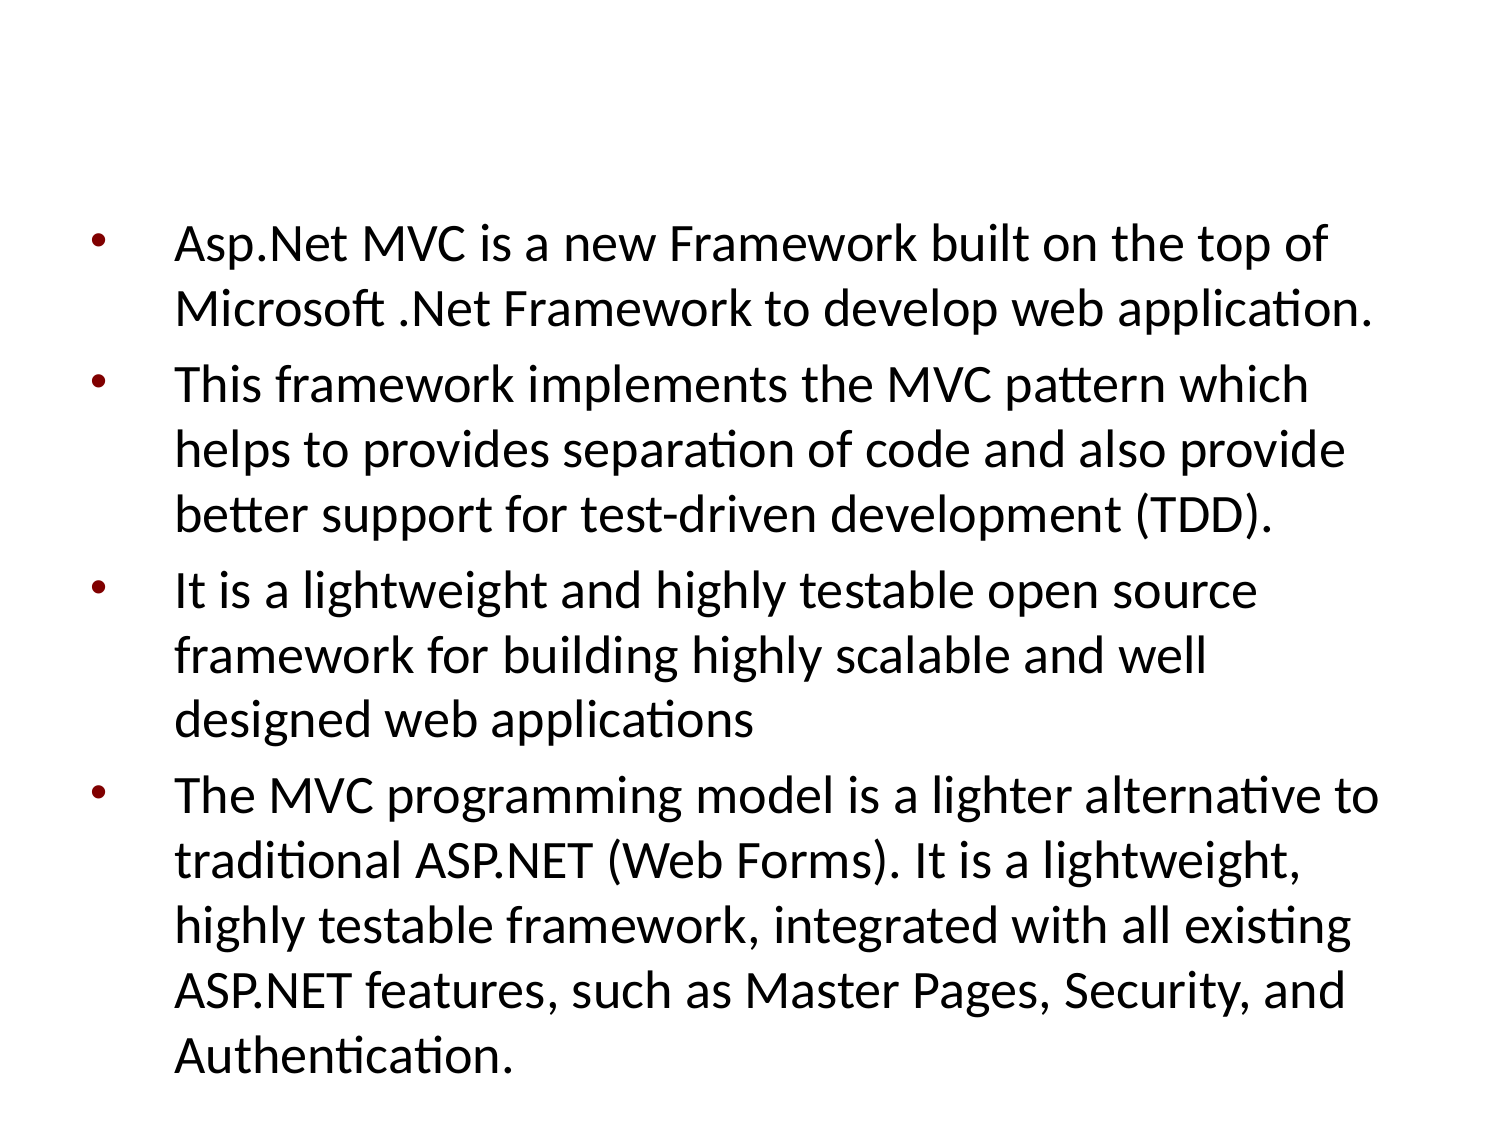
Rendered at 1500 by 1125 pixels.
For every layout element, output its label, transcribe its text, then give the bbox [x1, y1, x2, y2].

list Asp.Net MVC is a new Framework built on the top of Microsoft .Net Framework to develop web application. This framework implements the MVC pattern which helps to provides separation of code and also provide better support for test-driven development (TDD). It is a lightweight and highly testable open source framework for building highly scalable and well designed web applications The MVC programming model is a lighter alternative to traditional ASP.NET (Web Forms). It is a lightweight, highly testable framework, integrated with all existing ASP.NET features, such as Master Pages, Security, and Authentication. [74, 199, 1426, 1125]
